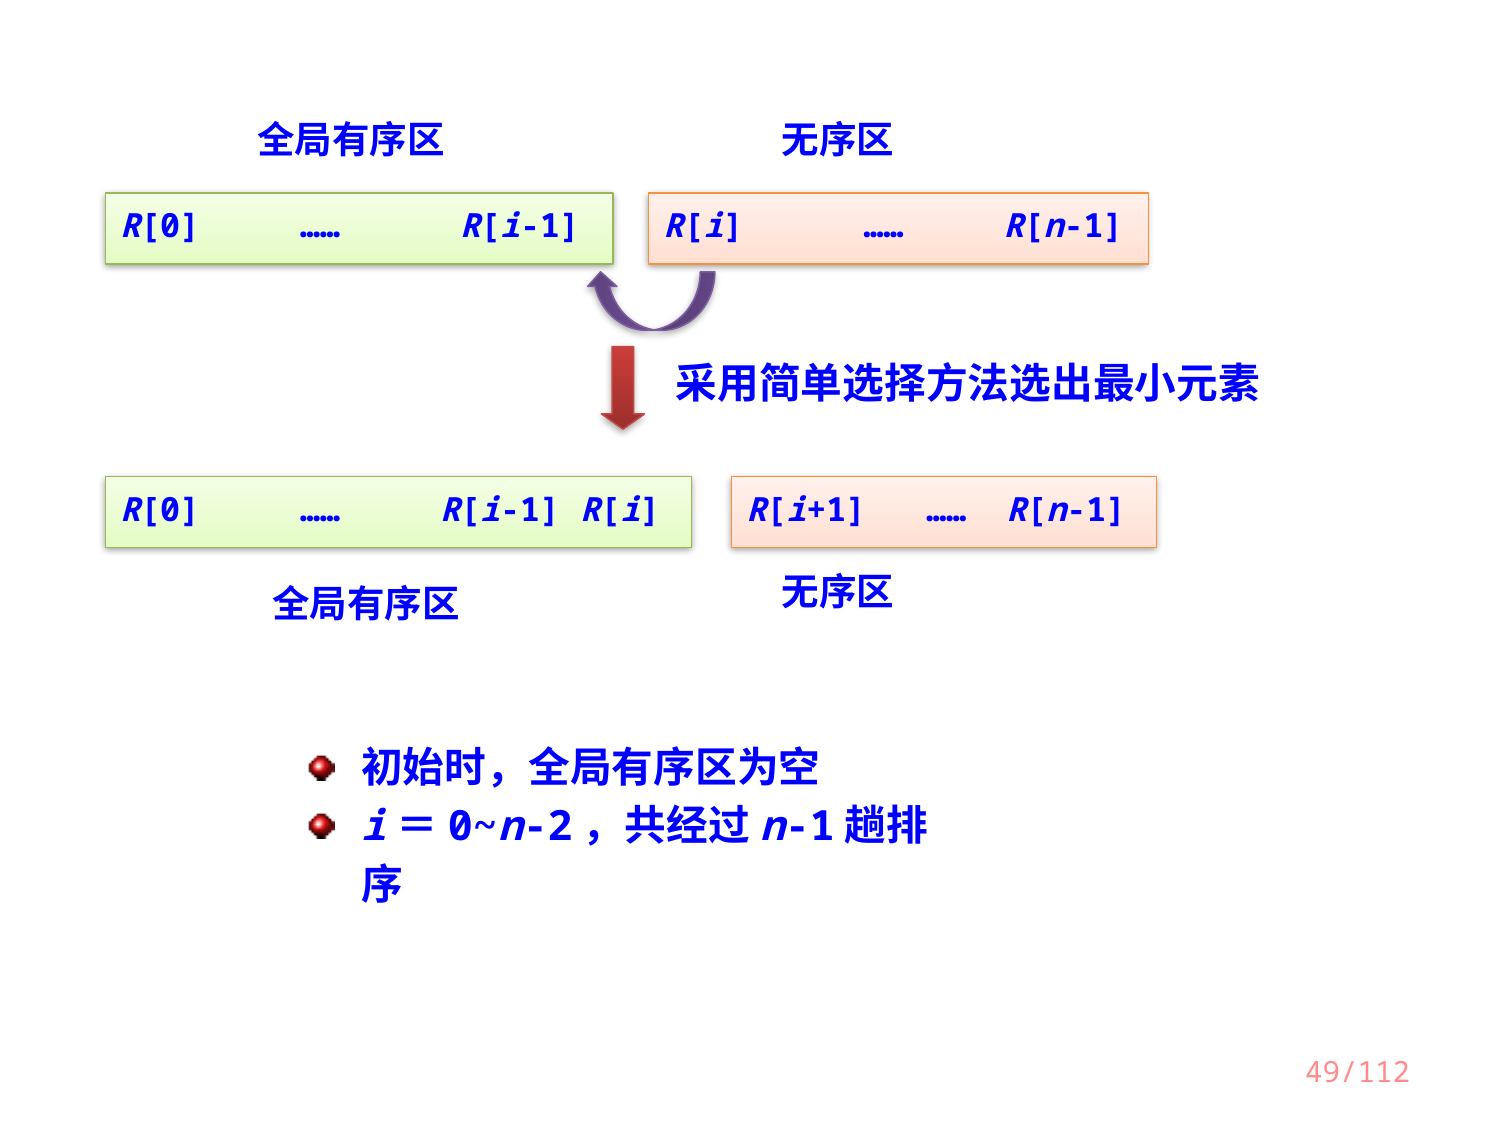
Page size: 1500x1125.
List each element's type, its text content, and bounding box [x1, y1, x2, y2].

text_box R[i] …… R[n-1] [648, 192, 1149, 265]
text_box R[0] …… R[i-1] R[i] [105, 476, 692, 548]
text_box 无序区 [766, 117, 956, 168]
slide_number 49/112 [1242, 1042, 1425, 1103]
text_box 全局有序区 [242, 117, 496, 168]
picture [304, 809, 335, 839]
text_box R[i+1] …… R[n-1] [731, 476, 1157, 548]
text_box 全局有序区 [257, 581, 515, 632]
text_box [586, 271, 716, 332]
picture [304, 751, 335, 781]
text_box 无序区 [766, 569, 956, 621]
text_box 初始时，全局有序区为空 i＝0~n-2，共经过n-1趟排序 [267, 713, 975, 927]
text_box 采用简单选择方法选出最小元素 [660, 349, 1289, 415]
text_box R[0] …… R[i-1] [105, 192, 614, 265]
text_box [600, 345, 646, 430]
